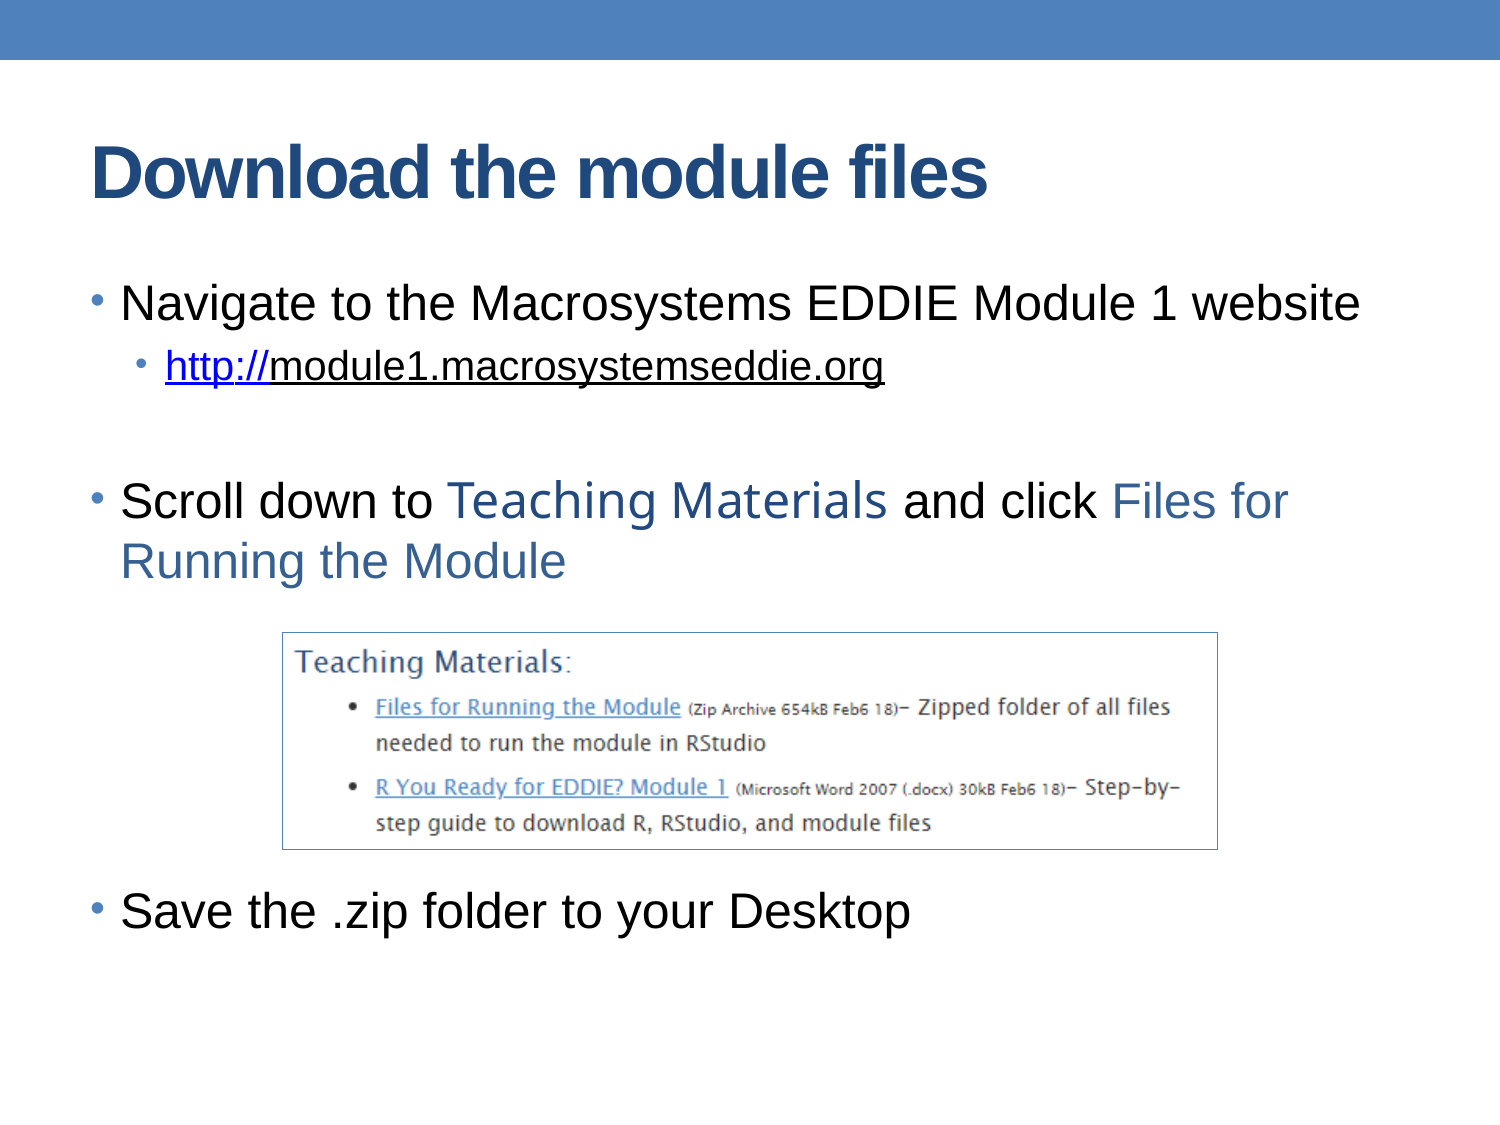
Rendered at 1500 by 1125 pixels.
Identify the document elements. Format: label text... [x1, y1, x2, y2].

list Navigate to the Macrosystems EDDIE Module 1 website http://module1.macrosystemseddie.org Scroll down to Teaching Materials and click Files for Running the Module Save the .zip folder to your Desktop [75, 262, 1425, 1063]
picture [281, 632, 1219, 851]
title Download the module files [75, 87, 1425, 250]
